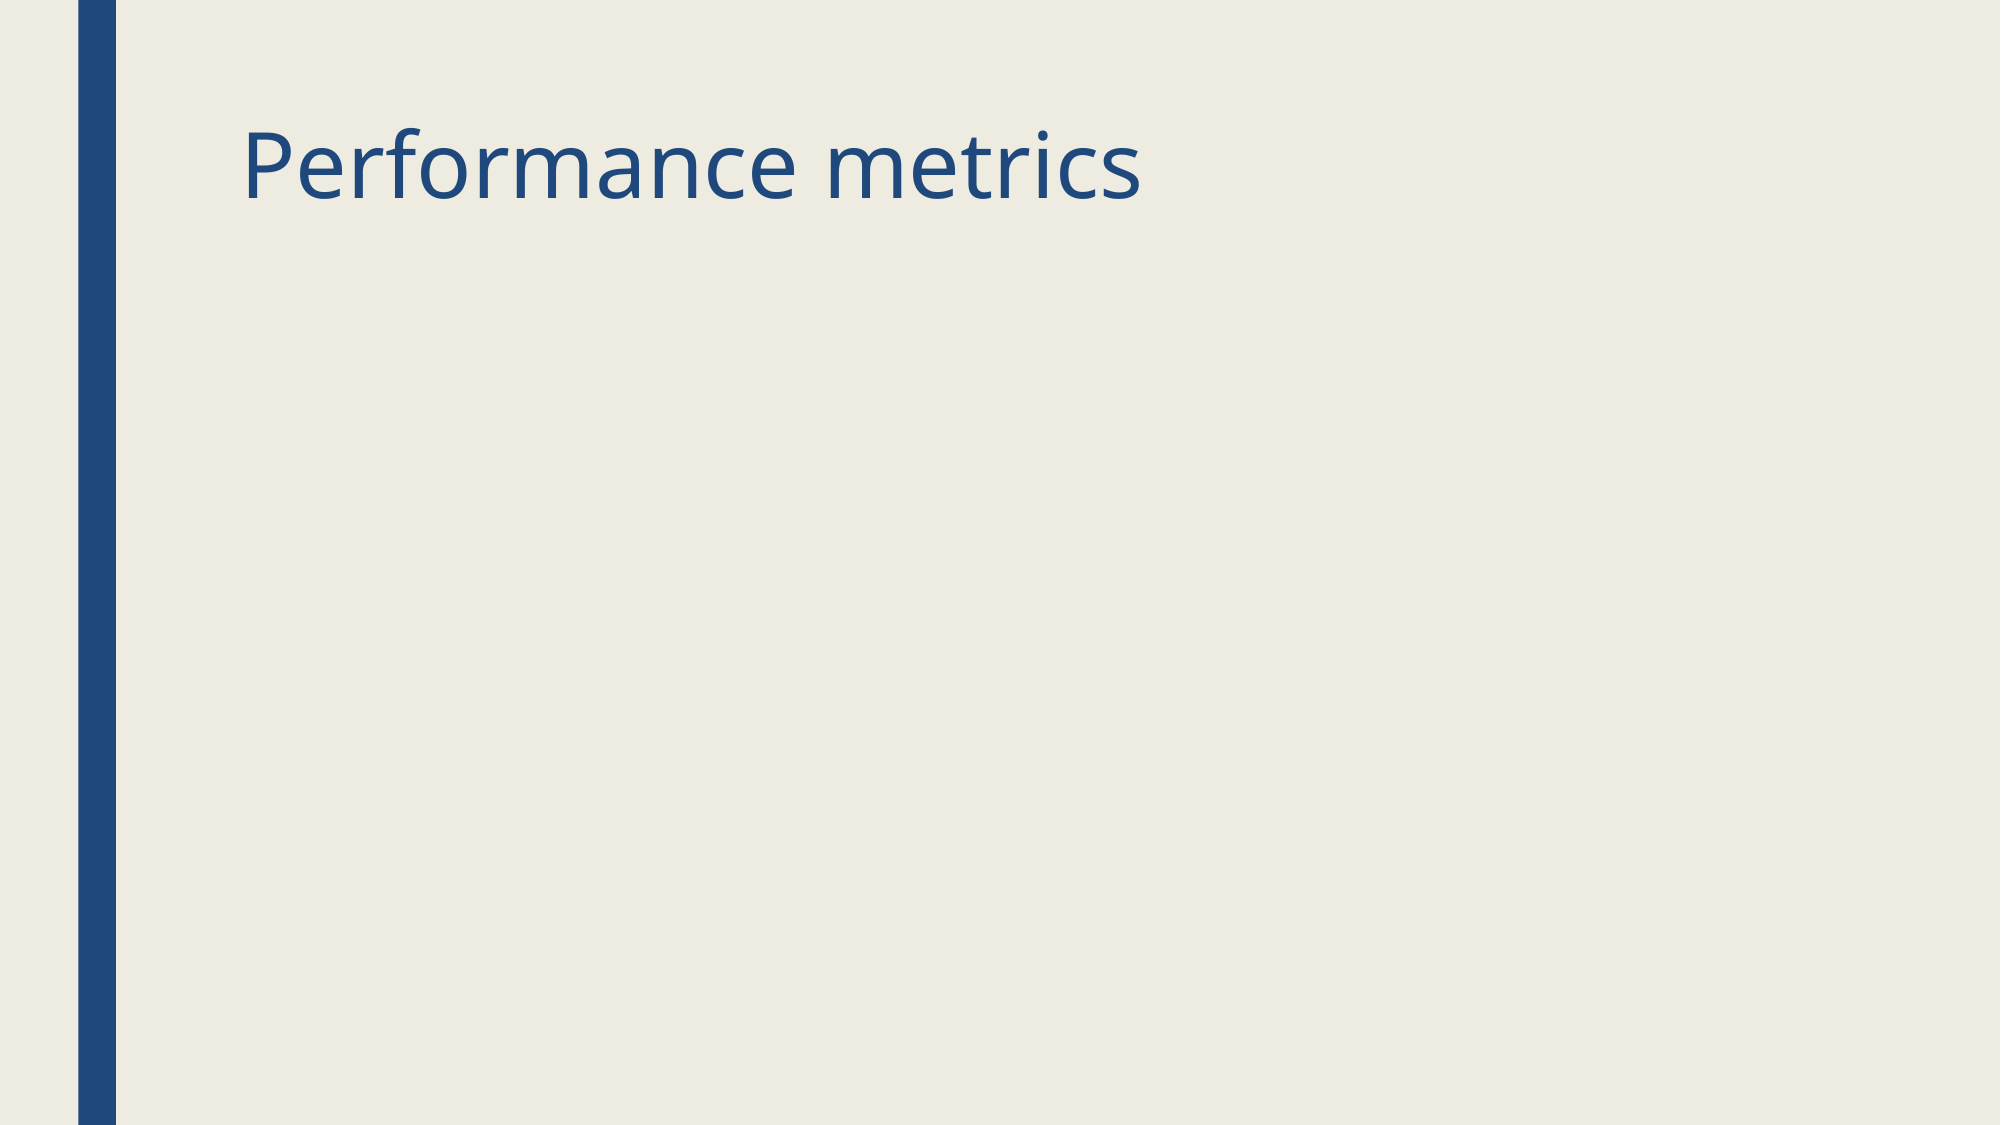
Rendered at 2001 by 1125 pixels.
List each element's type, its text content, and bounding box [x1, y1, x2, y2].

title Performance metrics [225, 112, 1800, 357]
